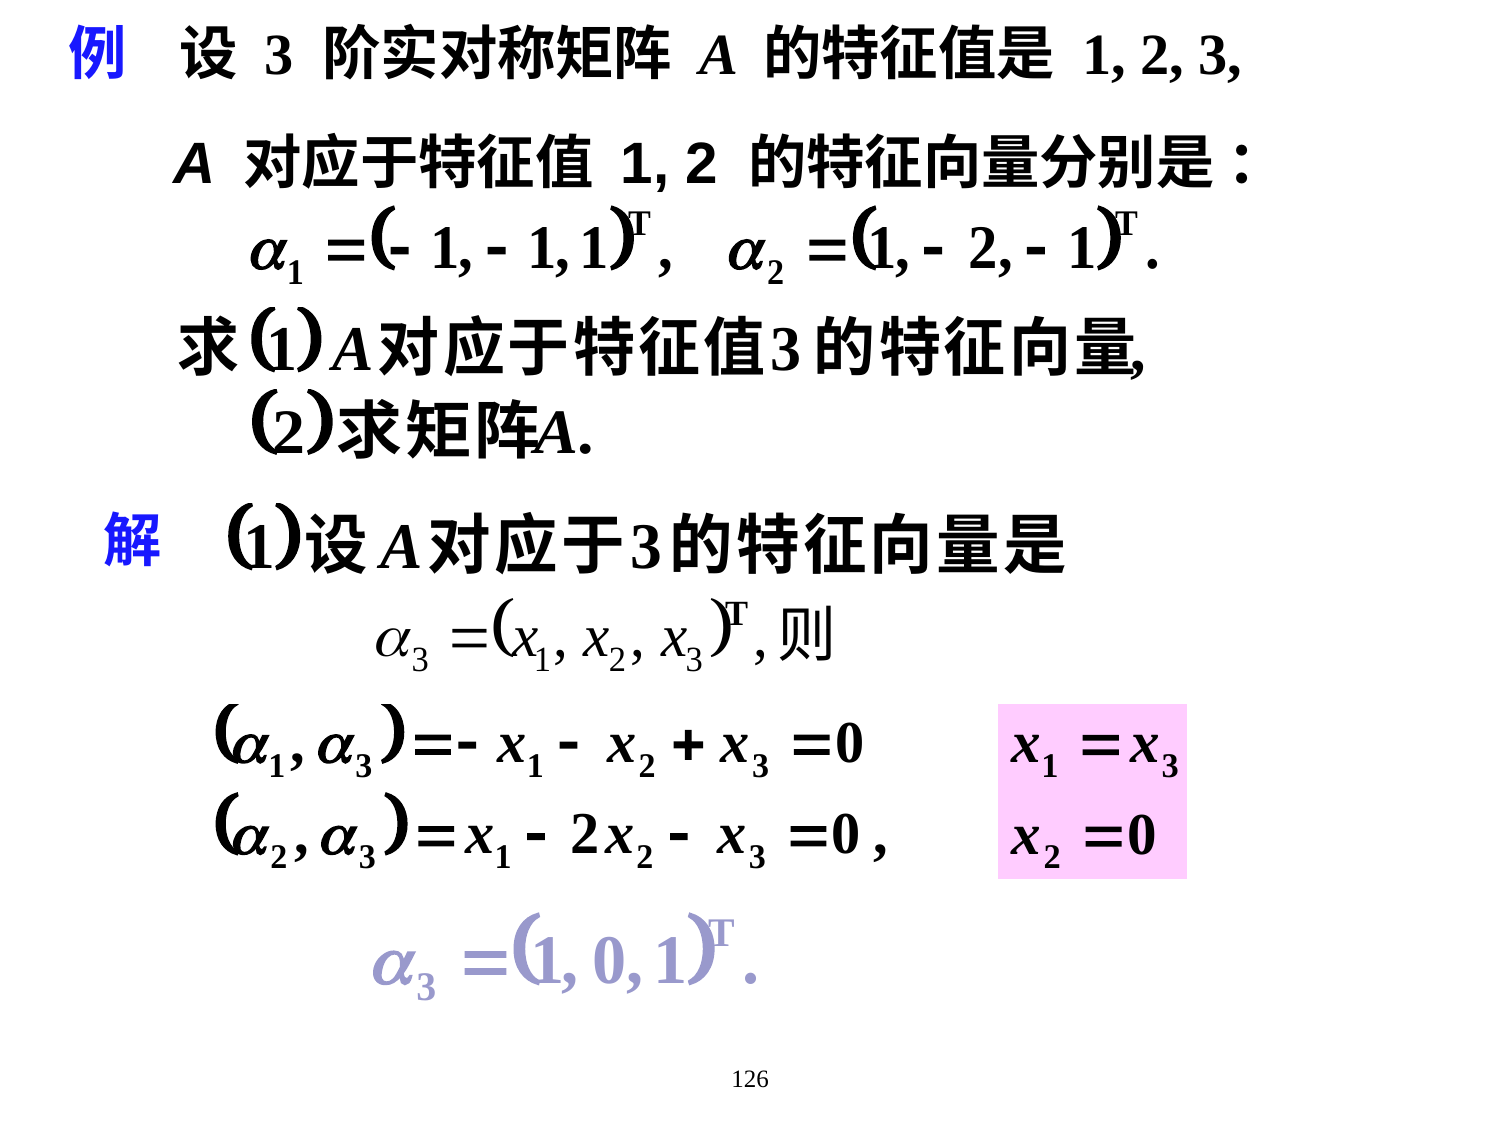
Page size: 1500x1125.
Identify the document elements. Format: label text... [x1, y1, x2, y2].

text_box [362, 902, 766, 1015]
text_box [170, 306, 1152, 394]
slide_number 126 [512, 1024, 988, 1101]
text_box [241, 389, 597, 476]
text_box 解 [88, 496, 184, 581]
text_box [206, 703, 892, 880]
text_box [241, 196, 1164, 291]
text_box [997, 703, 1188, 880]
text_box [218, 503, 1079, 593]
title 例 设 3 阶实对称矩阵 A 的特征值是 1, 2, 3, [52, 0, 1404, 128]
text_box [367, 585, 859, 684]
text_box A 对应于特征值 1, 2 的特征向量分别是 ： [158, 117, 1301, 203]
